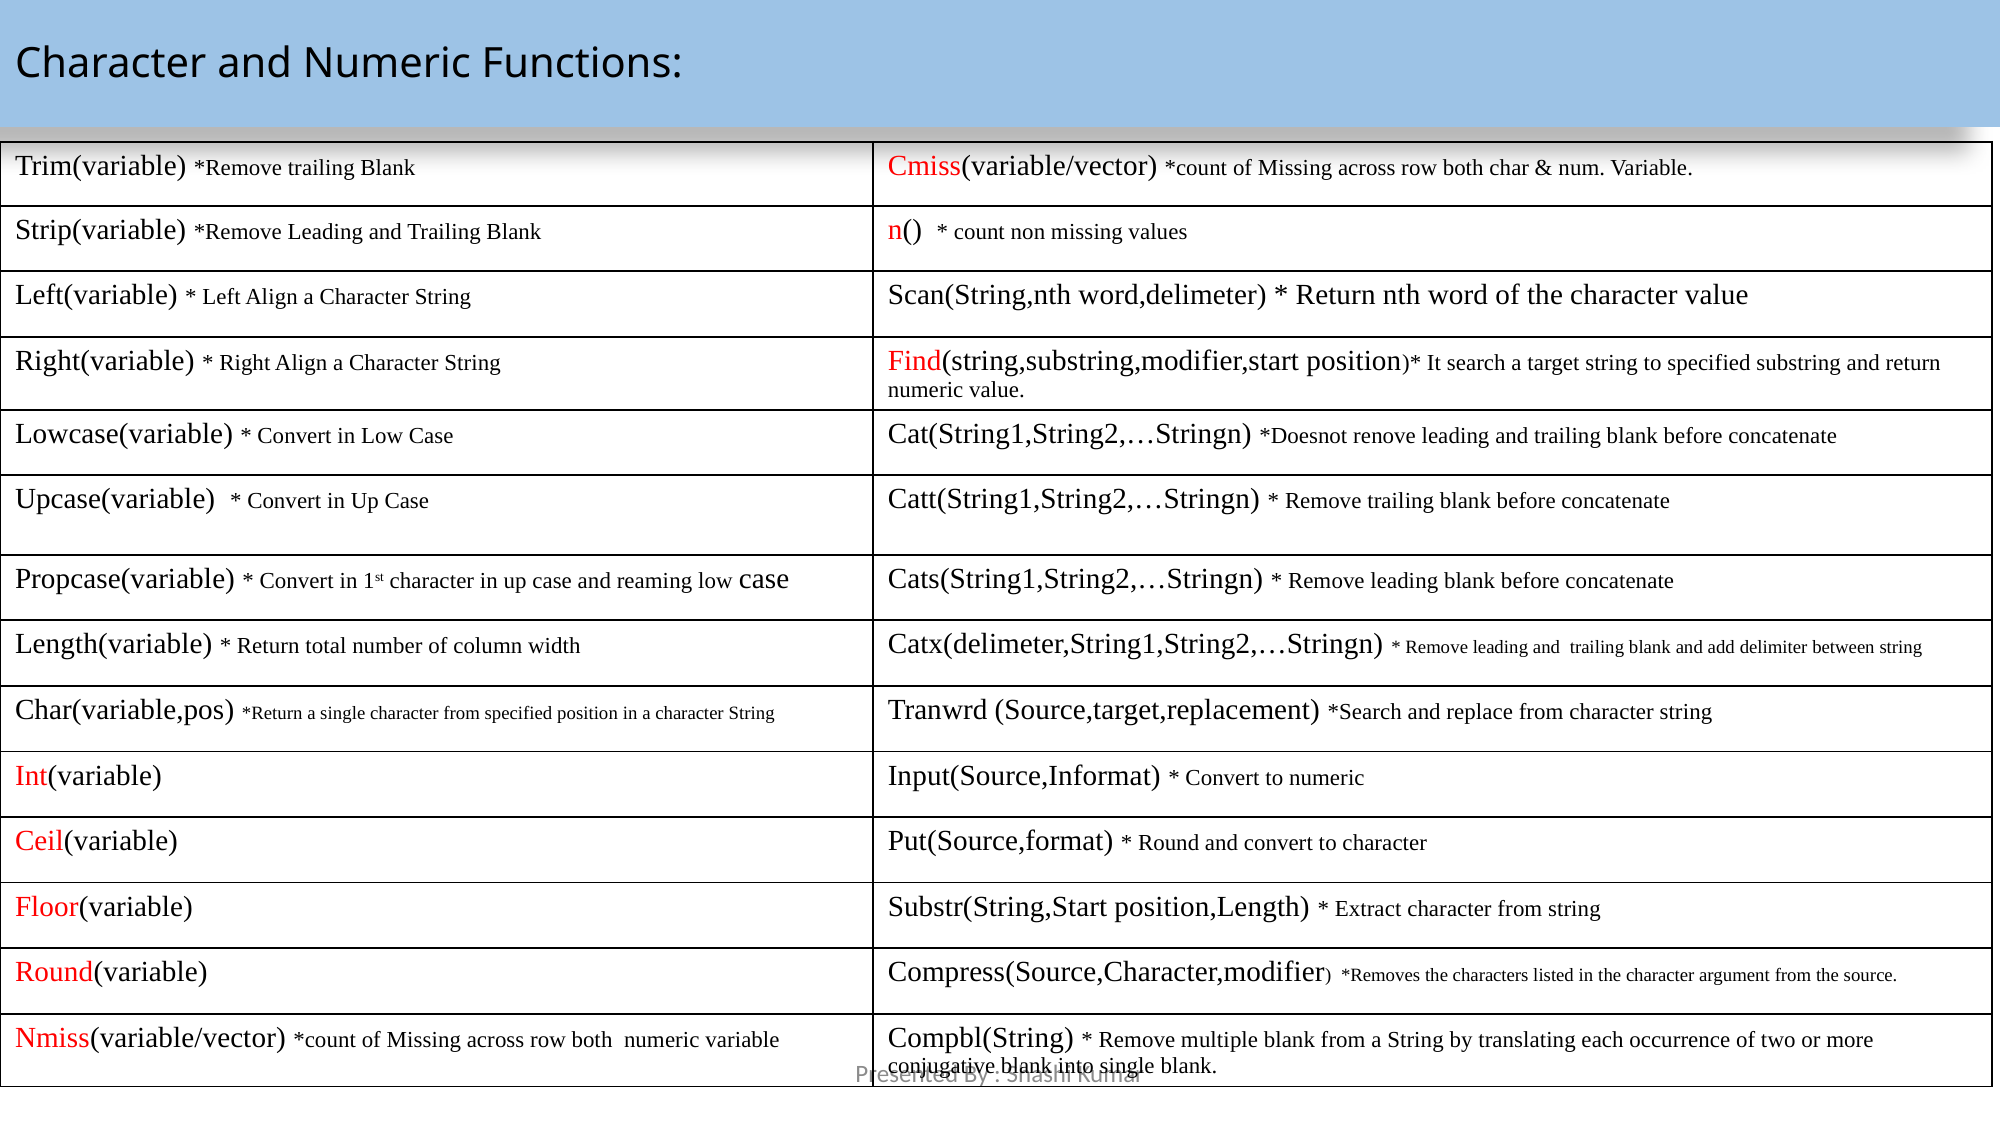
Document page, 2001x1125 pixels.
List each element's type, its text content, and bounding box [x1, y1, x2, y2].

text_box Character and Numeric Functions: [0, 0, 2000, 127]
table_cell Catt(String1,String2,…Stringn) * Remove trailing blank before concatenate [874, 476, 1991, 554]
table_cell Ceil(variable) [1, 818, 872, 882]
table_cell Find(string,substring,modifier,start position)* It search a target string to specified substring and return numeric value. [874, 338, 1991, 409]
table_cell Lowcase(variable) * Convert in Low Case [1, 411, 872, 474]
table_cell Tranwrd (Source,target,replacement) *Search and replace from character string [874, 687, 1991, 751]
table_cell Compress(Source,Character,modifier) *Removes the characters listed in the character argument from the source. [874, 949, 1991, 1013]
table_cell Substr(String,Start position,Length) * Extract character from string [874, 883, 1991, 947]
table_cell Floor(variable) [1, 883, 872, 947]
table_cell Cat(String1,String2,…Stringn) *Doesnot renove leading and trailing blank before concatenate [874, 411, 1991, 474]
table_cell Strip(variable) *Remove Leading and Trailing Blank [1, 207, 872, 270]
table_cell Upcase(variable) * Convert in Up Case [1, 476, 872, 554]
table_cell Left(variable) * Left Align a Character String [1, 272, 872, 336]
table_cell Round(variable) [1, 949, 872, 1013]
table_cell Char(variable,pos) *Return a single character from specified position in a character String [1, 687, 872, 751]
table_header Cmiss(variable/vector) *count of Missing across row both char & num. Variable. [874, 143, 1991, 205]
table_cell Input(Source,Informat) * Convert to numeric [874, 752, 1991, 816]
table_cell Put(Source,format) * Round and convert to character [874, 818, 1991, 882]
table_cell Length(variable) * Return total number of column width [1, 621, 872, 685]
table_cell Cats(String1,String2,…Stringn) * Remove leading blank before concatenate [874, 556, 1991, 619]
table_header Trim(variable) *Remove trailing Blank [1, 143, 872, 205]
footer Presented By : Shashi Kumar [662, 1042, 1338, 1103]
table_cell Compbl(String) * Remove multiple blank from a String by translating each occurrence of two or more conjugative blank into single blank. [874, 1015, 1991, 1086]
table_cell n() * count non missing values [874, 207, 1991, 270]
table_cell Right(variable) * Right Align a Character String [1, 338, 872, 409]
table_cell Propcase(variable) * Convert in 1st character in up case and reaming low case [1, 556, 872, 619]
table_cell Nmiss(variable/vector) *count of Missing across row both numeric variable [1, 1015, 872, 1086]
table_cell Scan(String,nth word,delimeter) * Return nth word of the character value [874, 272, 1991, 336]
table_cell Catx(delimeter,String1,String2,…Stringn) * Remove leading and trailing blank and add delimiter between string [874, 621, 1991, 685]
table_cell Int(variable) [1, 752, 872, 816]
